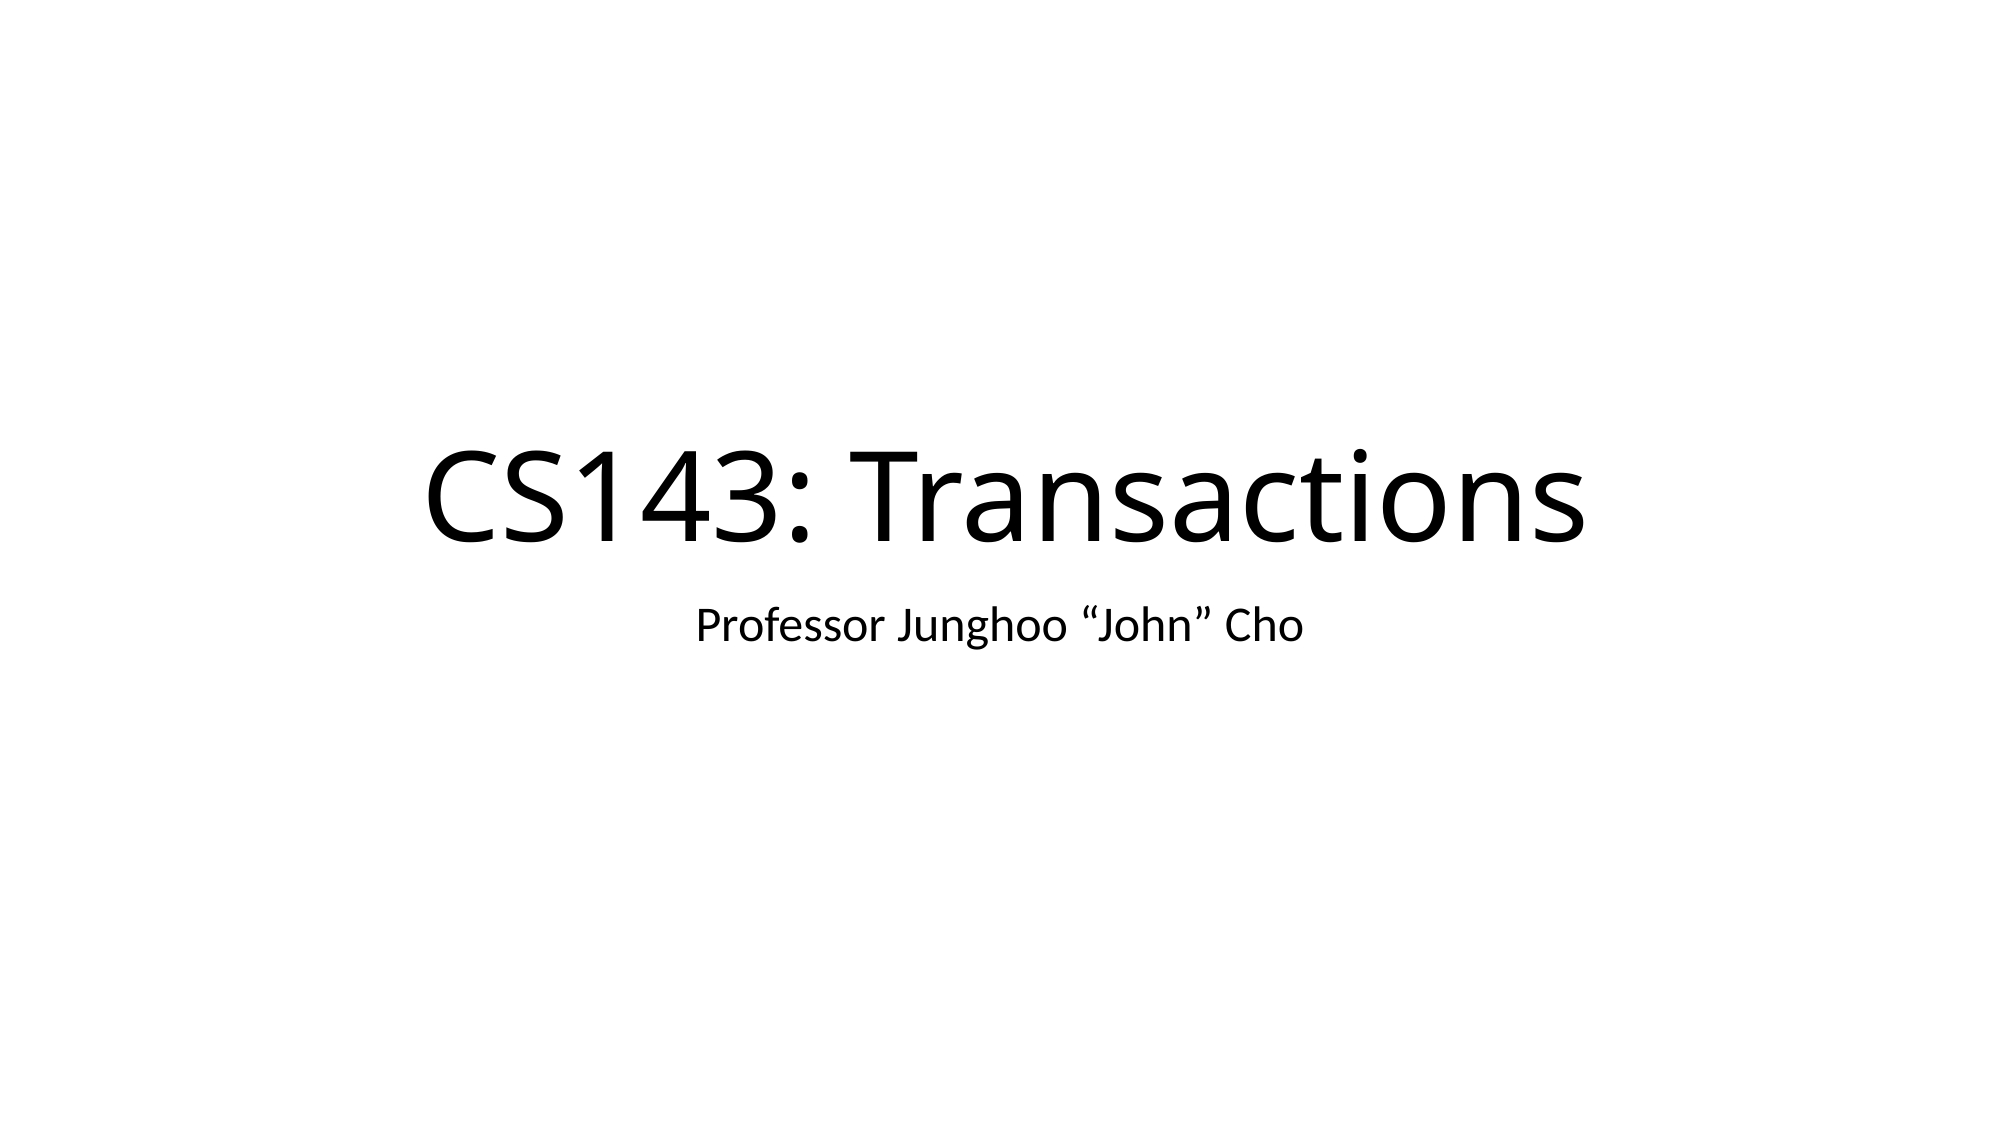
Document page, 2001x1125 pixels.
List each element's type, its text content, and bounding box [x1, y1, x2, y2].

title CS143: Transactions [181, 184, 1830, 576]
subtitle Professor Junghoo “John” Cho [249, 590, 1750, 863]
